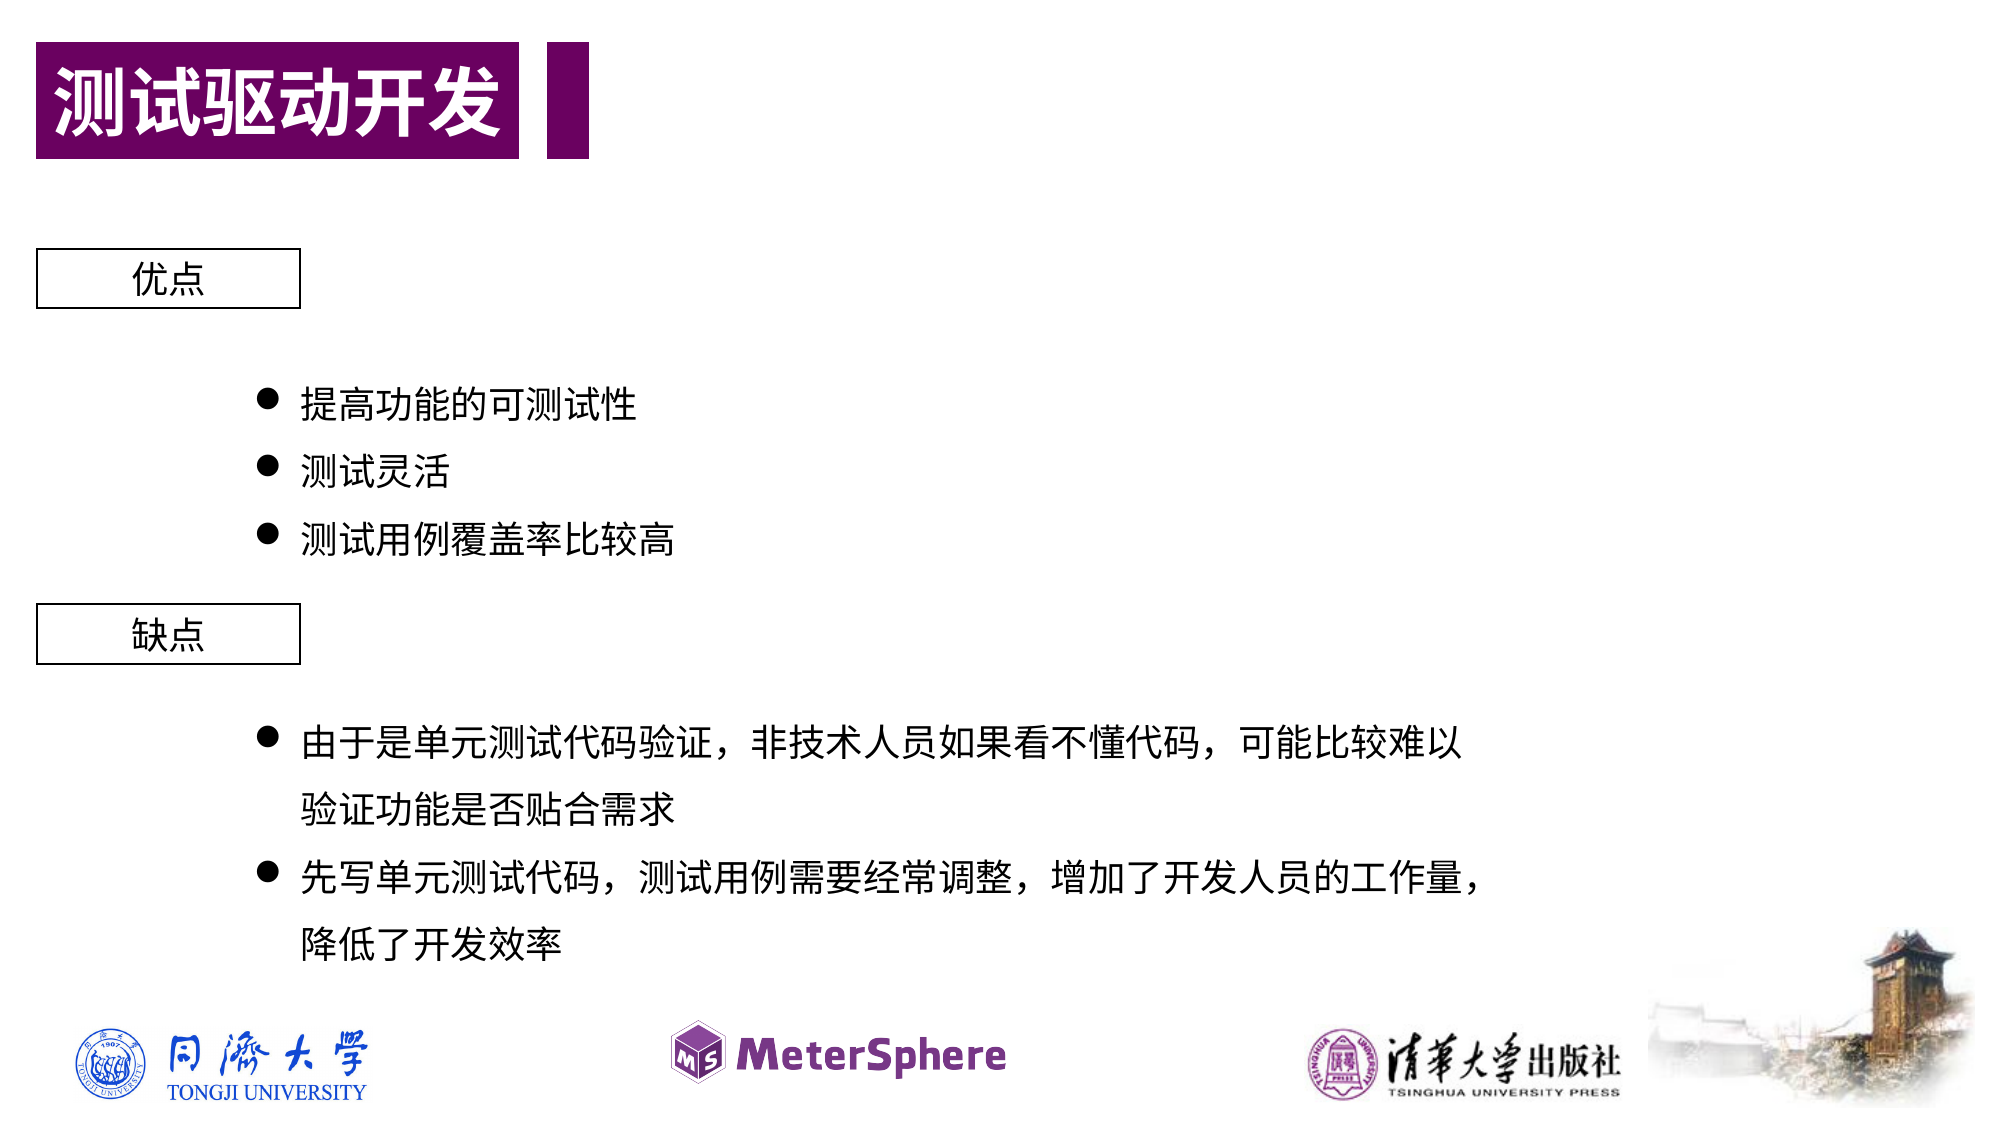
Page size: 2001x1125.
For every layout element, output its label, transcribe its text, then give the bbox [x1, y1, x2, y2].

picture [1648, 927, 1975, 1108]
text_box 优点 [36, 248, 301, 309]
text_box 缺点 [36, 603, 301, 665]
picture [73, 1026, 373, 1103]
picture [671, 1020, 1006, 1084]
picture [1304, 1024, 1643, 1105]
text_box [37, 42, 589, 159]
text_box 由于是单元测试代码验证，非技术人员如果看不懂代码，可能比较难以验证功能是否贴合需求 先写单元测试代码，测试用例需要经常调整，增加了开发人员的工作量，降低了开发效率 [239, 689, 1495, 974]
text_box 提高功能的可测试性 测试灵活 测试用例覆盖率比较高 [238, 350, 822, 569]
